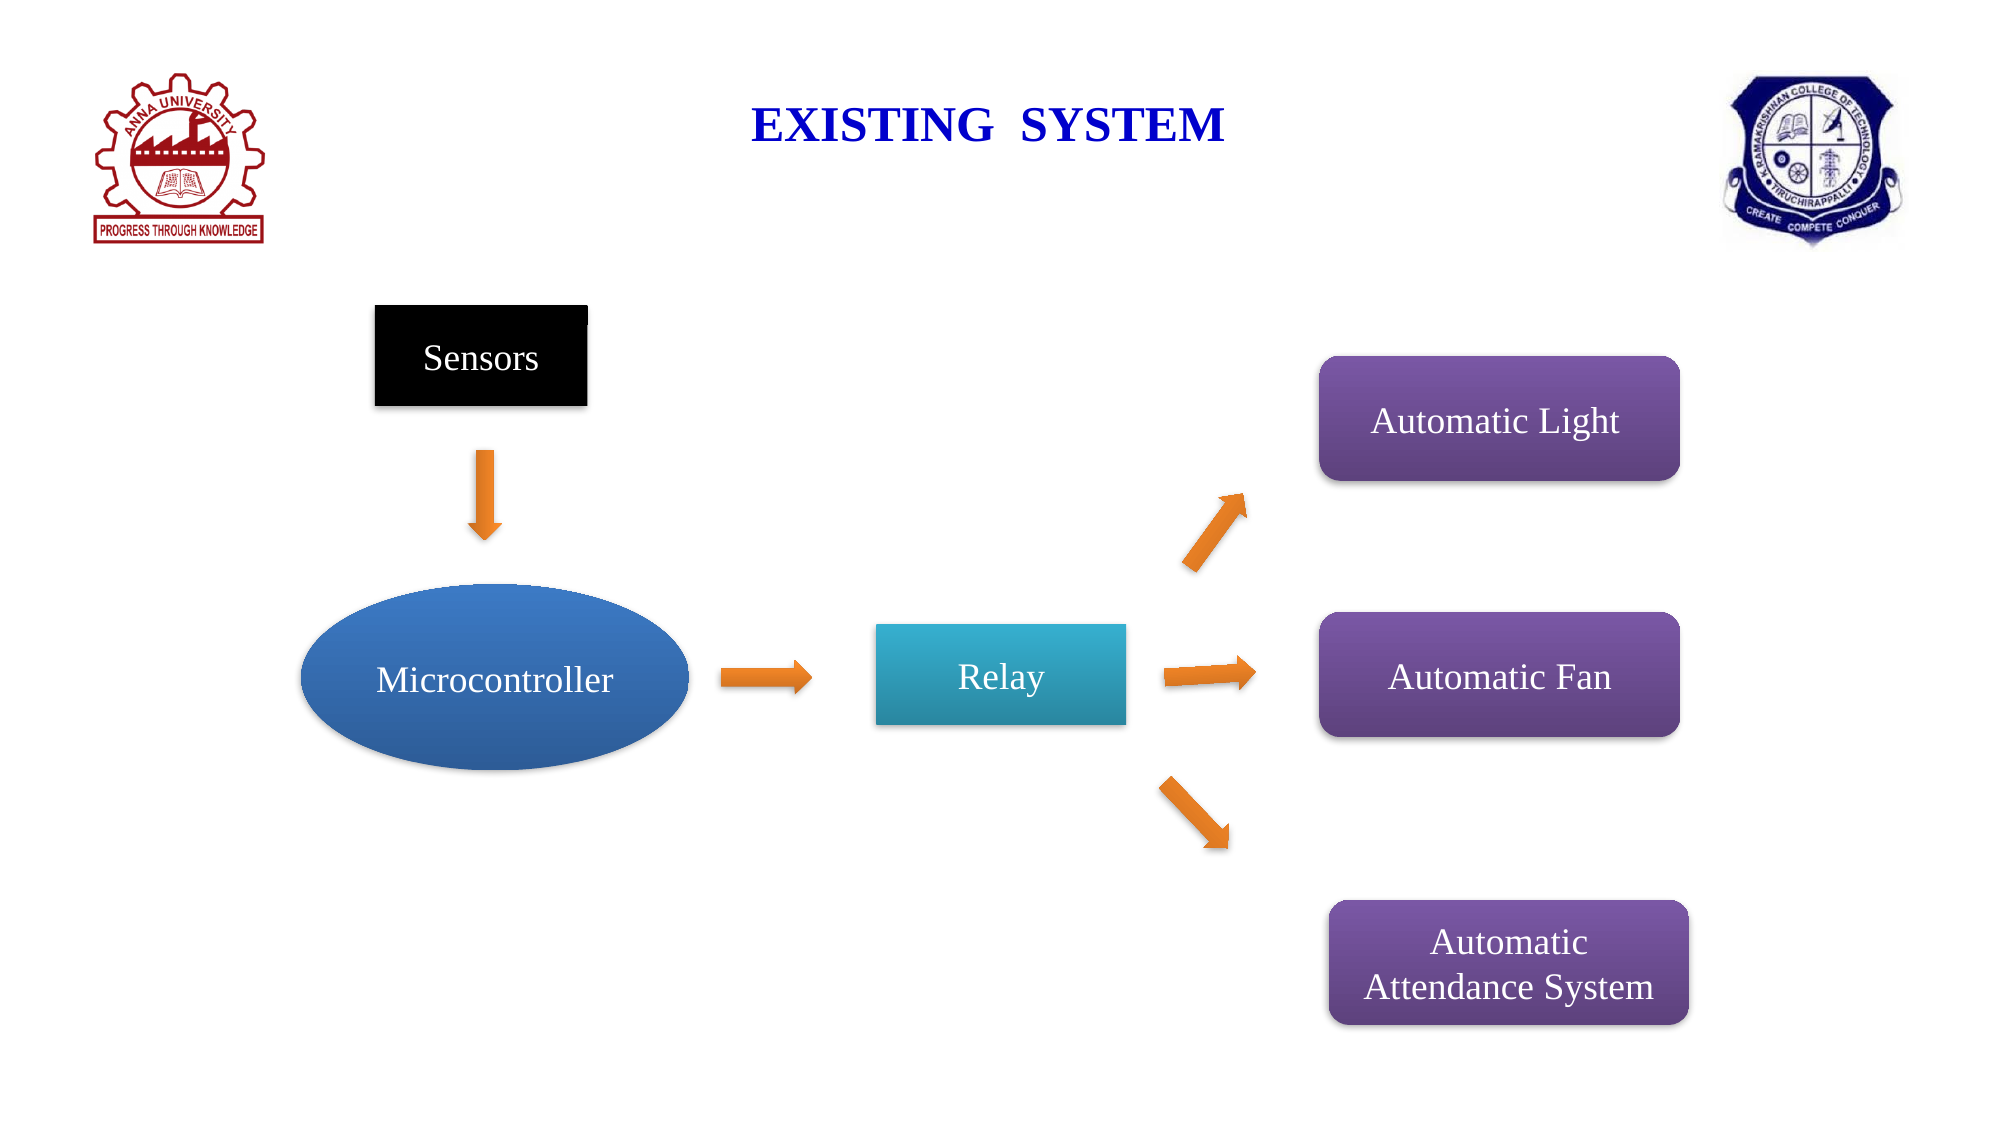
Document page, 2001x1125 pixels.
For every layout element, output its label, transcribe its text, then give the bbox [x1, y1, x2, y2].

text_box EXISTING SYSTEM [256, 54, 1720, 160]
text_box [1164, 655, 1256, 691]
text_box Sensors [374, 305, 588, 406]
text_box Relay [876, 624, 1127, 725]
text_box [721, 660, 812, 695]
picture [90, 71, 267, 246]
text_box Automatic Light [1319, 355, 1681, 481]
picture [1719, 70, 1910, 252]
text_box Microcontroller [301, 584, 690, 771]
text_box [1182, 493, 1247, 573]
text_box Automatic Fan [1319, 612, 1681, 738]
text_box [467, 449, 502, 541]
text_box Automatic Attendance System [1328, 899, 1690, 1026]
text_box [1159, 776, 1229, 849]
